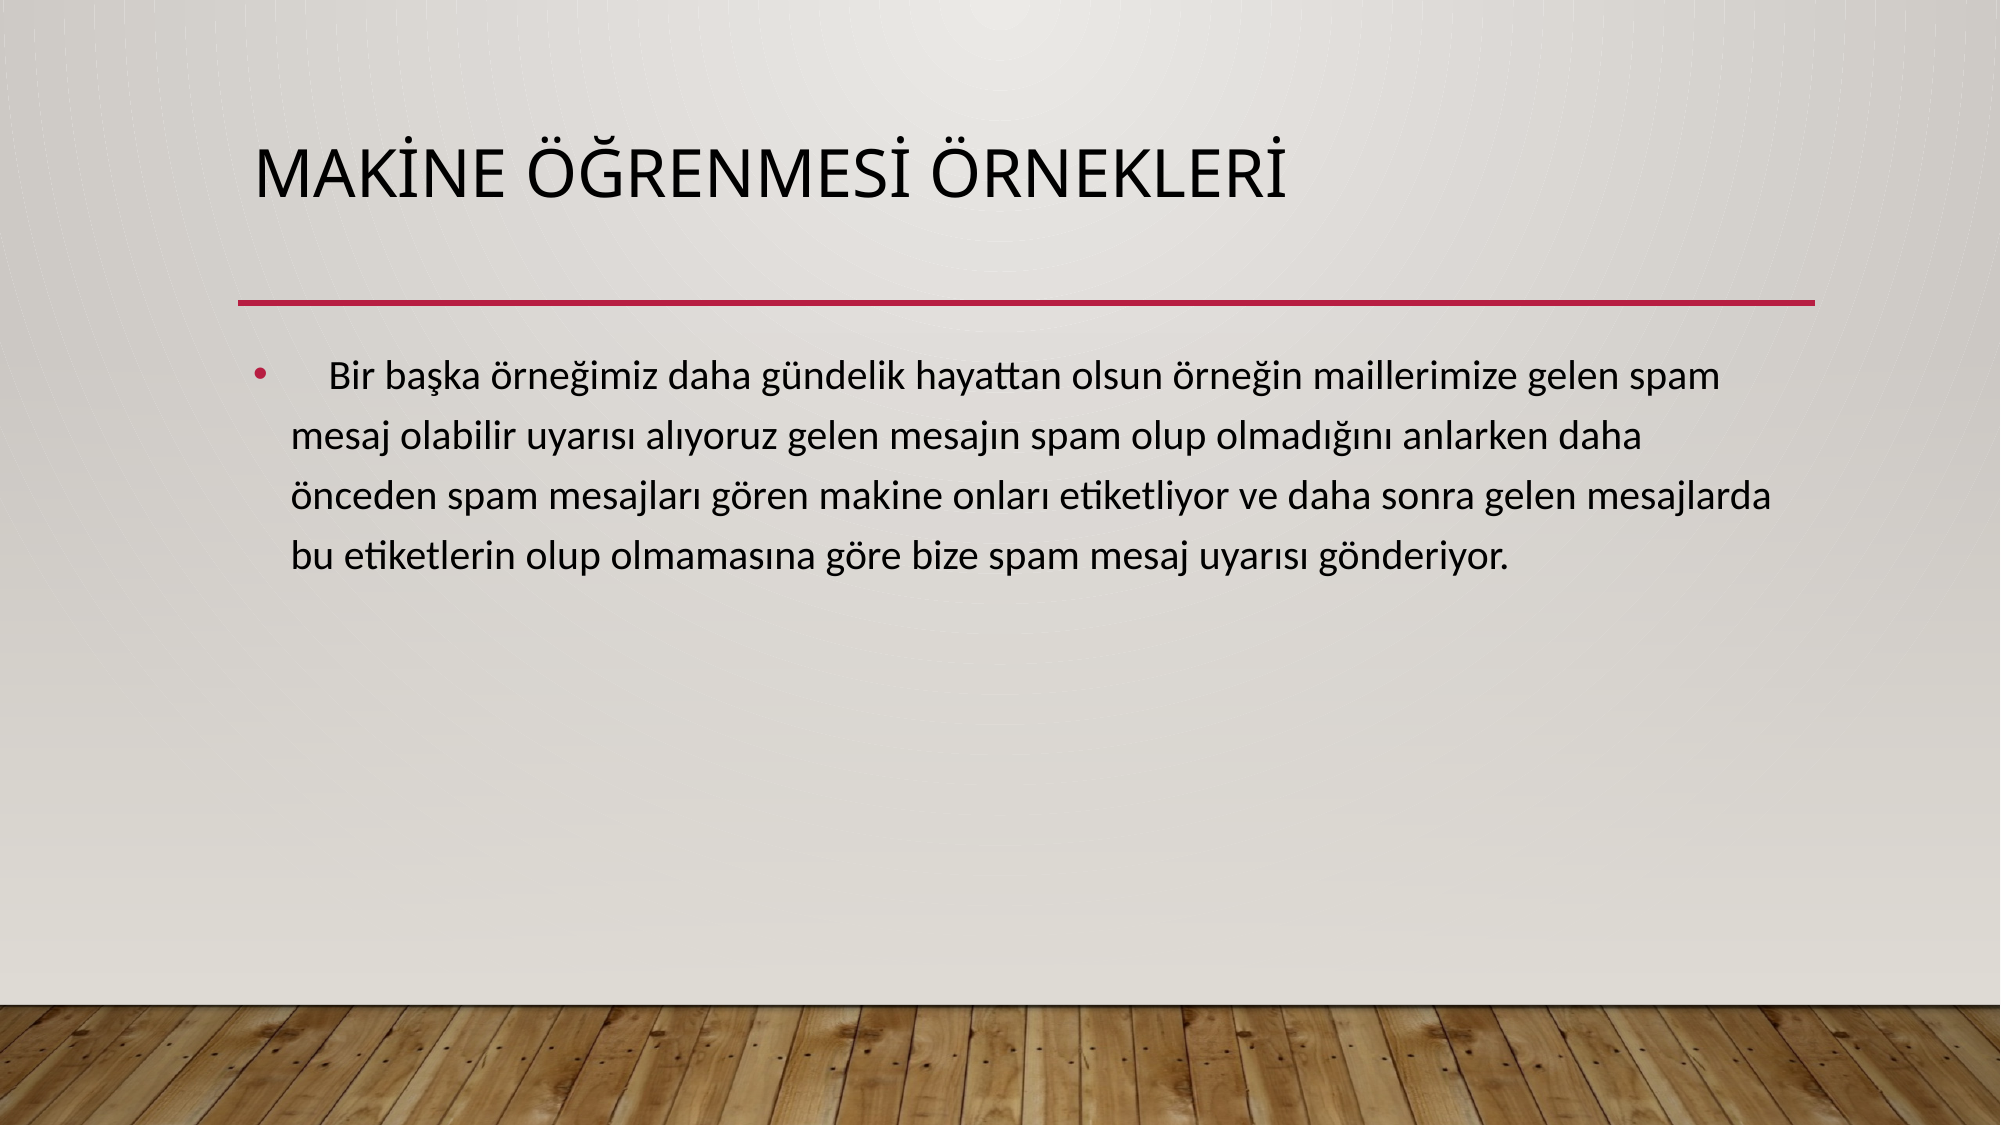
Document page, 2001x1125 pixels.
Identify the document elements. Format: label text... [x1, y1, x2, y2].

list Bir başka örneğimiz daha gündelik hayattan olsun örneğin maillerimize gelen spam mesaj olabilir uyarısı alıyoruz gelen mesajın spam olup olmadığını anlarken daha önceden spam mesajları gören makine onları etiketliyor ve daha sonra gelen mesajlarda bu etiketlerin olup olmamasına göre bize spam mesaj uyarısı gönderiyor. [238, 330, 1814, 897]
picture [0, 1005, 2000, 1125]
title Makine öğrenmesi örnekleri [238, 131, 1814, 305]
